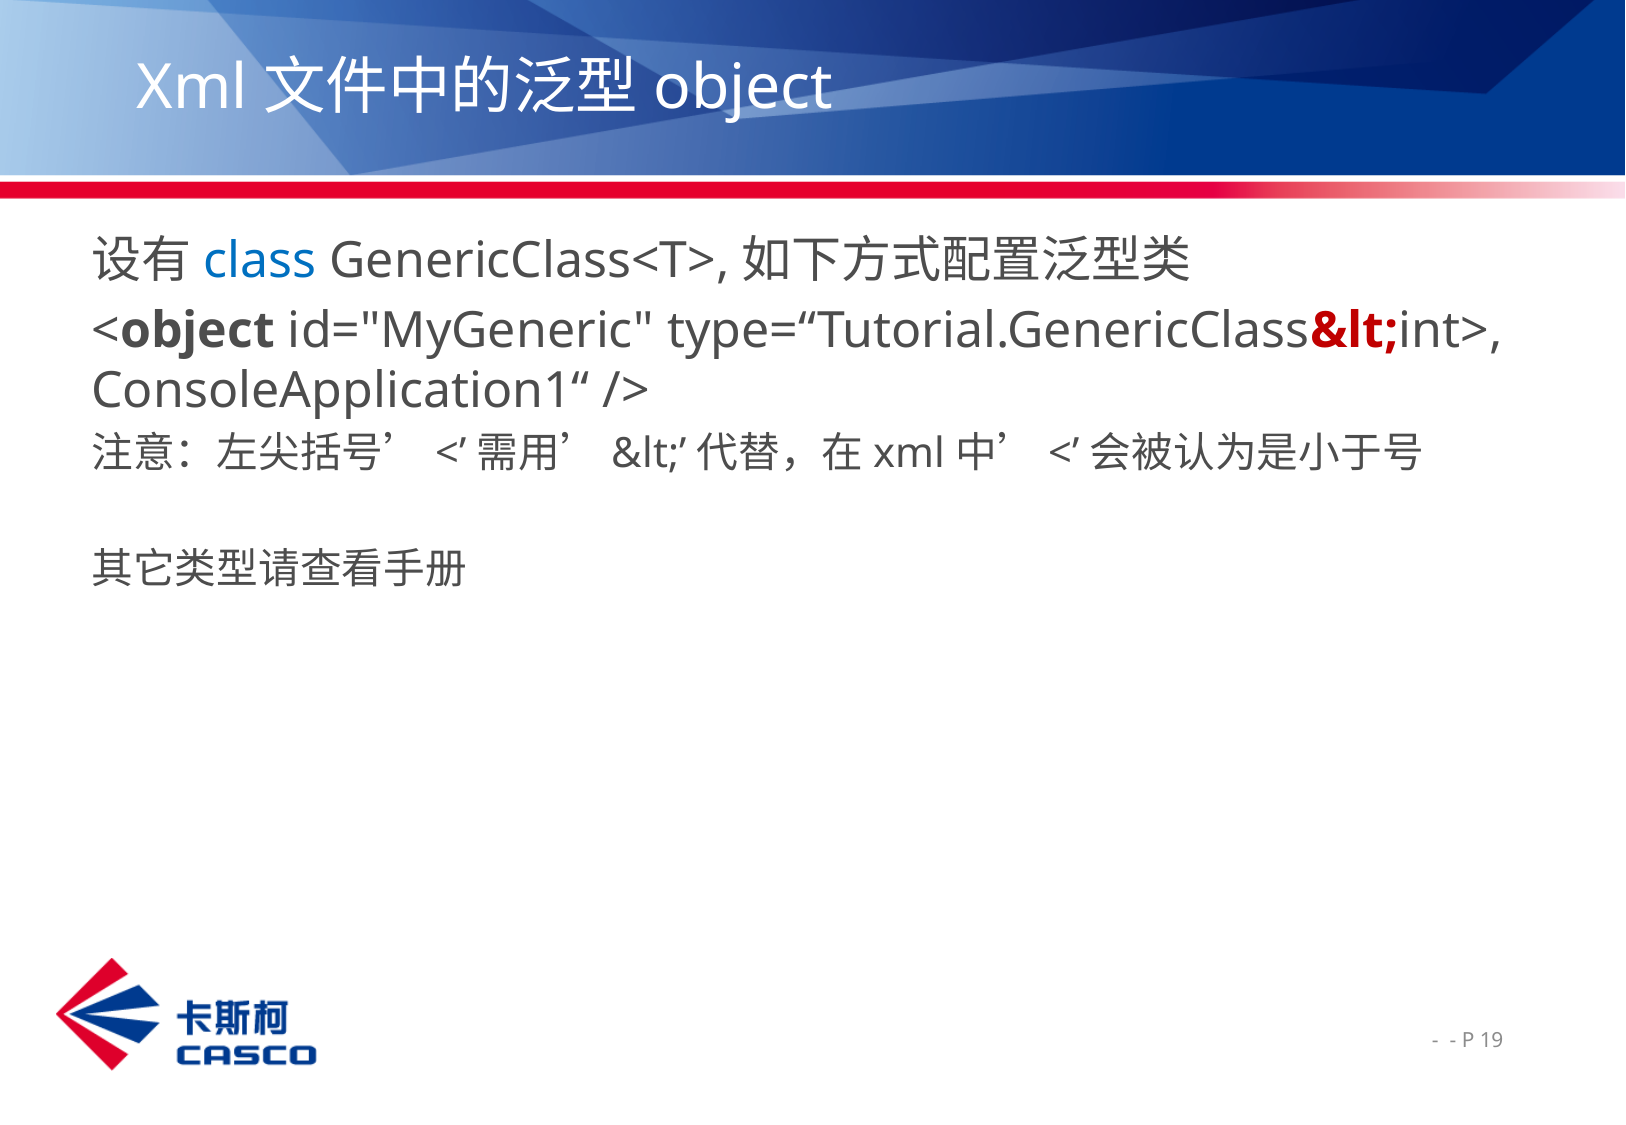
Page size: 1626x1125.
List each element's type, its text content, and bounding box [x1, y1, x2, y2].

footer - - P 19 [709, 1022, 1504, 1059]
picture [56, 958, 317, 1071]
title Xml文件中的泛型object [121, 19, 1504, 149]
text_box 设有class GenericClass<T>,如下方式配置泛型类 <object id="MyGeneric" type=“Tutorial.GenericClass&lt;int>, ConsoleApplication1“ /> 注意：左尖括号’<’需用’&lt;’代替，在xml中’<’会被认为是小于号 其它类型请查看手册 [76, 219, 1534, 965]
picture [0, 0, 1625, 199]
